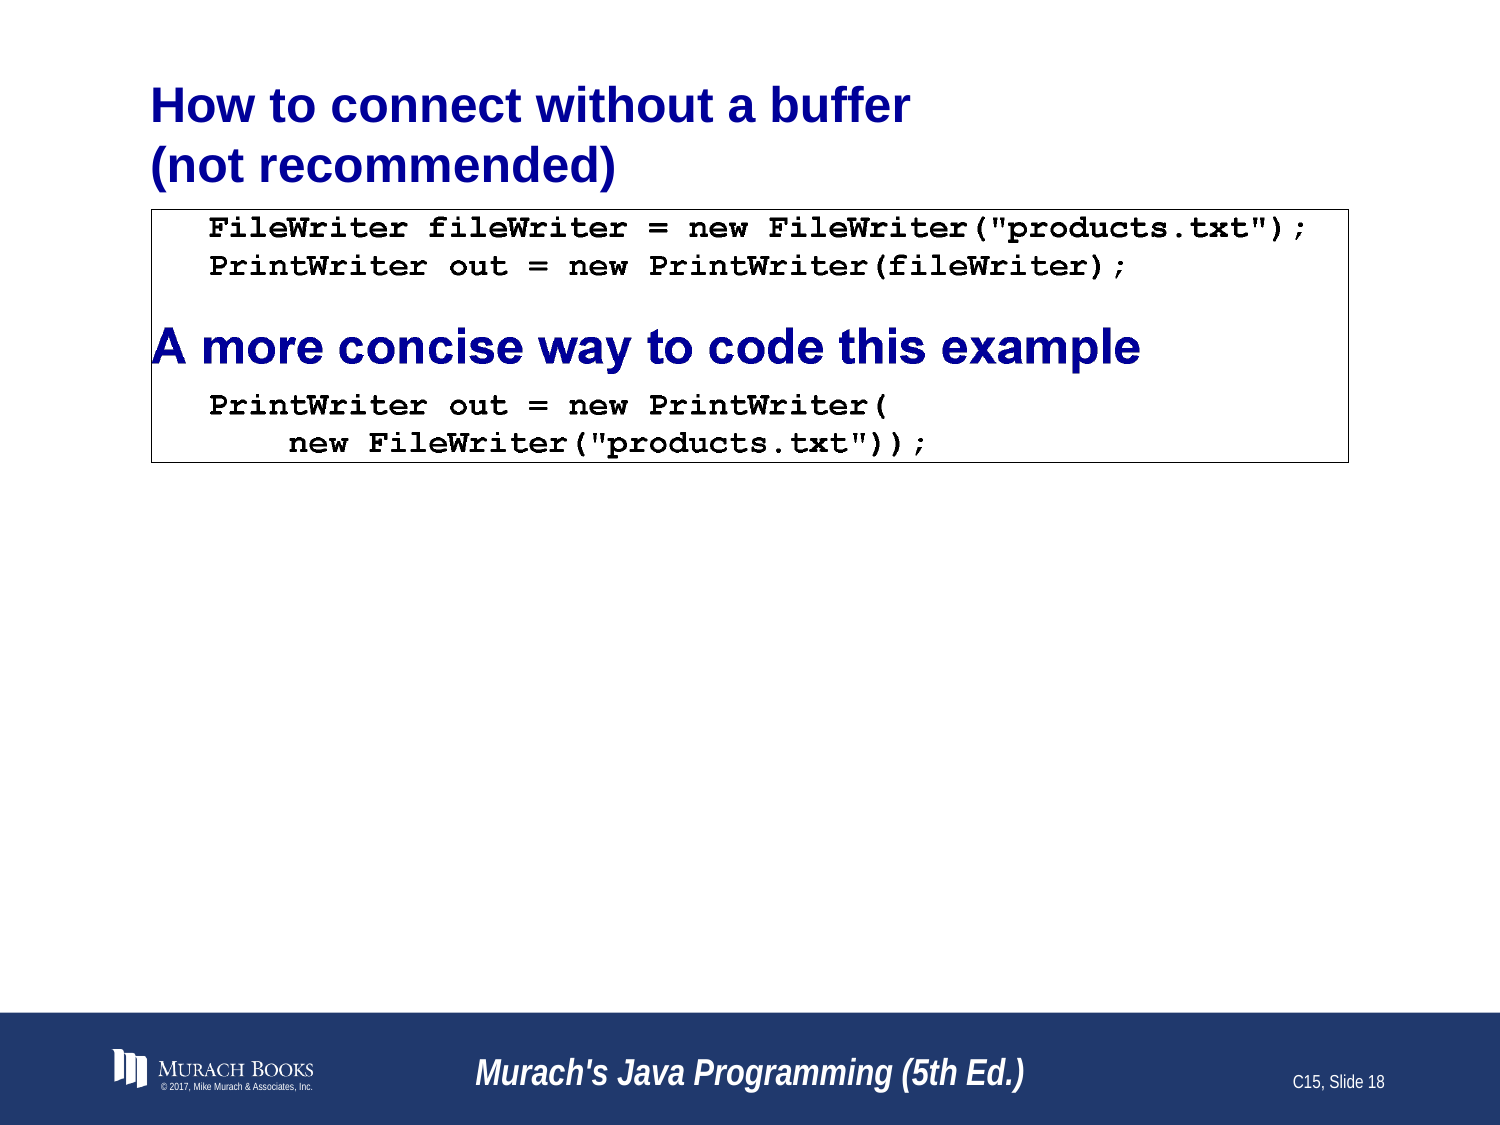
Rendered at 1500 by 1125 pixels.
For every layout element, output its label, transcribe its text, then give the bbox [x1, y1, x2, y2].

slide_number Murach's Java Programming (5th Ed.) [463, 1025, 1050, 1100]
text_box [150, 208, 1350, 463]
slide_number C15, Slide ‹#› [1087, 1025, 1400, 1100]
title How to connect without a buffer (not recommended) [150, 38, 1350, 208]
footer © 2017, Mike Murach & Associates, Inc. [12, 1025, 463, 1100]
